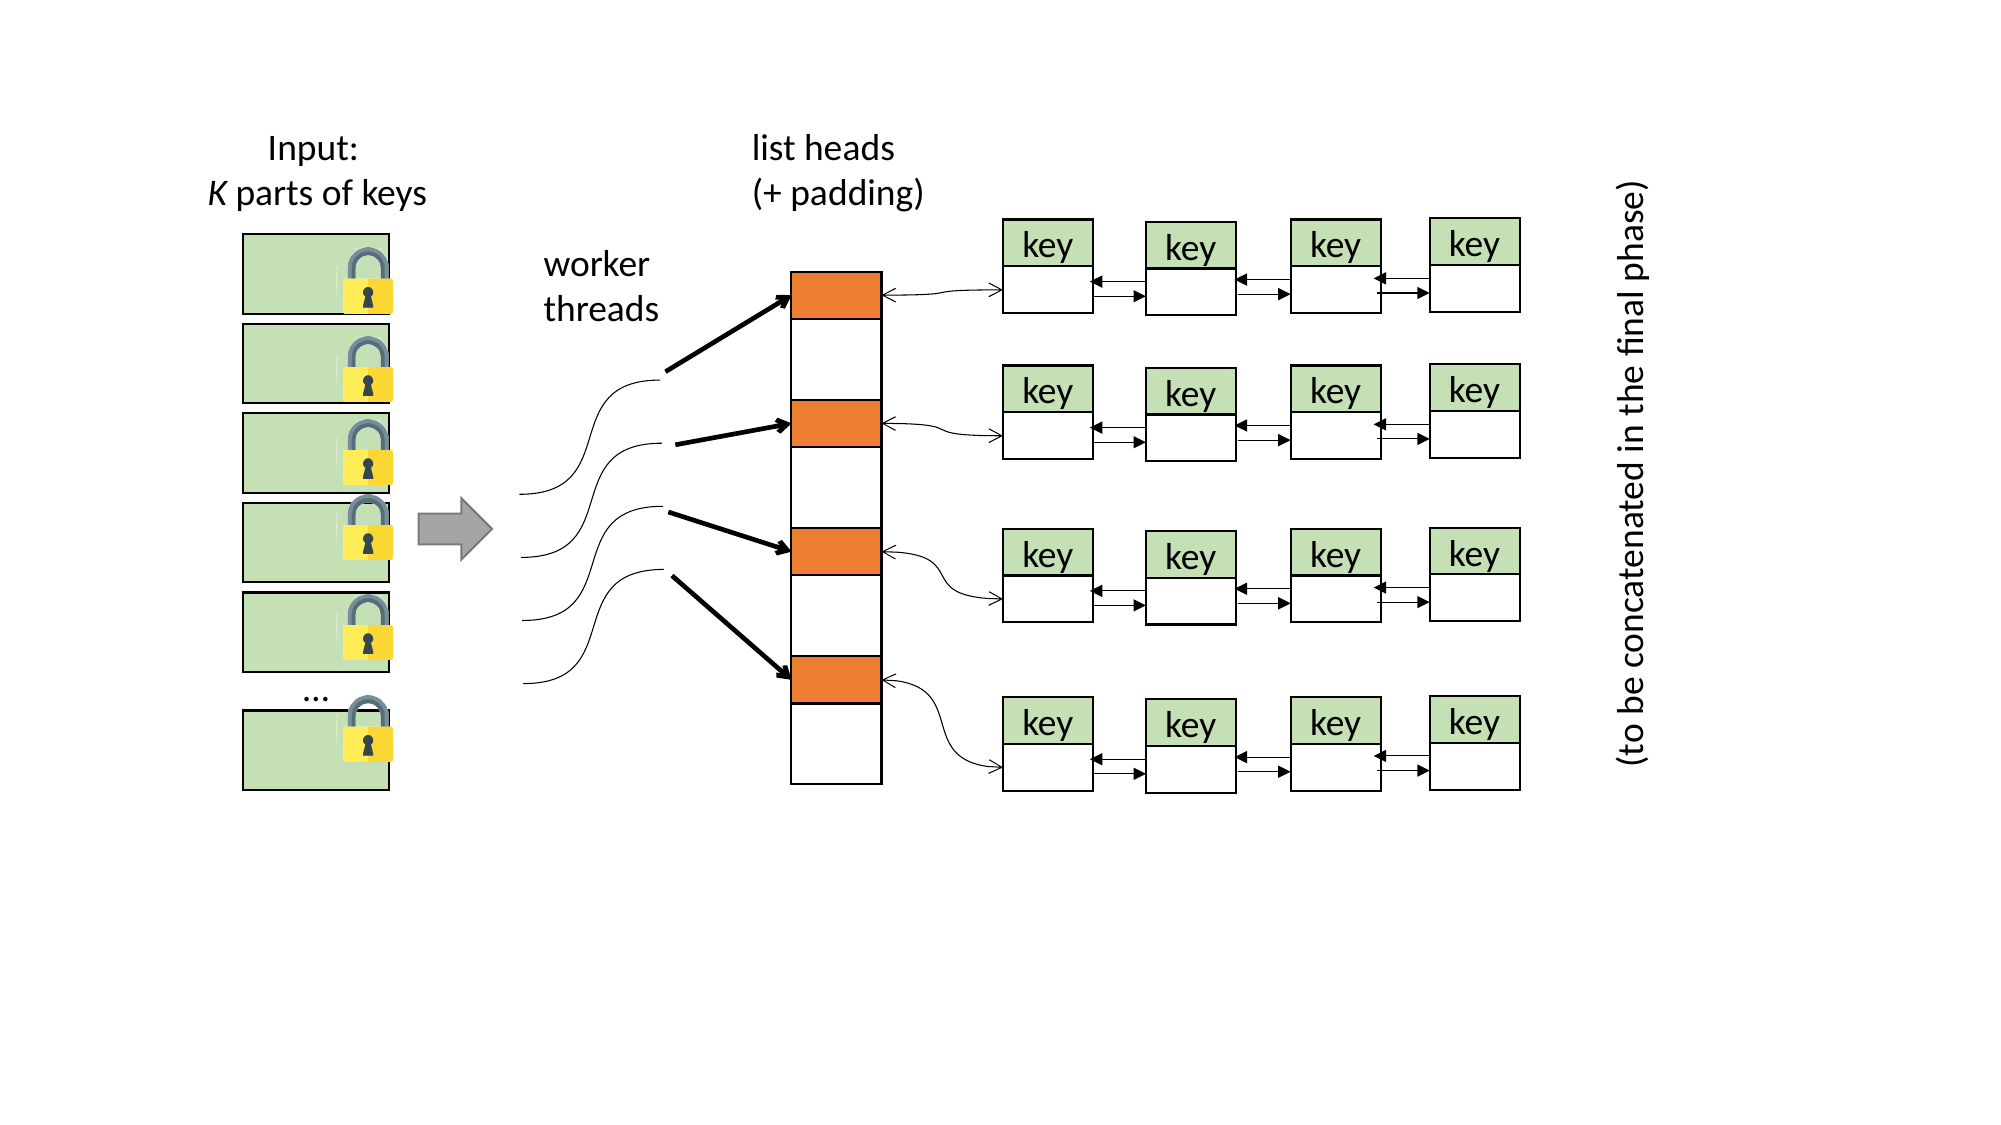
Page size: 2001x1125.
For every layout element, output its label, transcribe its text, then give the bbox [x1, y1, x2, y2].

text_box [790, 271, 883, 318]
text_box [1002, 695, 1520, 793]
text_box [675, 423, 792, 445]
text_box [790, 446, 883, 529]
picture [335, 247, 401, 314]
text_box [790, 401, 883, 446]
text_box [790, 703, 883, 785]
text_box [881, 679, 1003, 768]
text_box (to be concatenated in the final phase) [1598, 165, 1658, 782]
picture [335, 594, 401, 660]
text_box [790, 529, 883, 574]
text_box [881, 423, 1003, 436]
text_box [1002, 218, 1520, 316]
text_box list heads (+ padding) [737, 115, 940, 221]
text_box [1002, 527, 1520, 625]
picture [335, 336, 401, 403]
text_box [672, 575, 792, 680]
picture [335, 494, 401, 560]
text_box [557, 352, 626, 712]
picture [335, 419, 401, 485]
text_box Input: K parts of keys [192, 115, 443, 220]
picture [335, 695, 401, 762]
text_box [790, 657, 883, 703]
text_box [881, 551, 1003, 599]
text_box [790, 318, 883, 401]
text_box worker threads [528, 231, 675, 337]
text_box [243, 234, 390, 790]
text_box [665, 295, 792, 372]
text_box [417, 495, 494, 563]
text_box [881, 289, 1003, 296]
text_box [790, 574, 883, 657]
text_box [668, 511, 792, 552]
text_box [1002, 364, 1520, 462]
